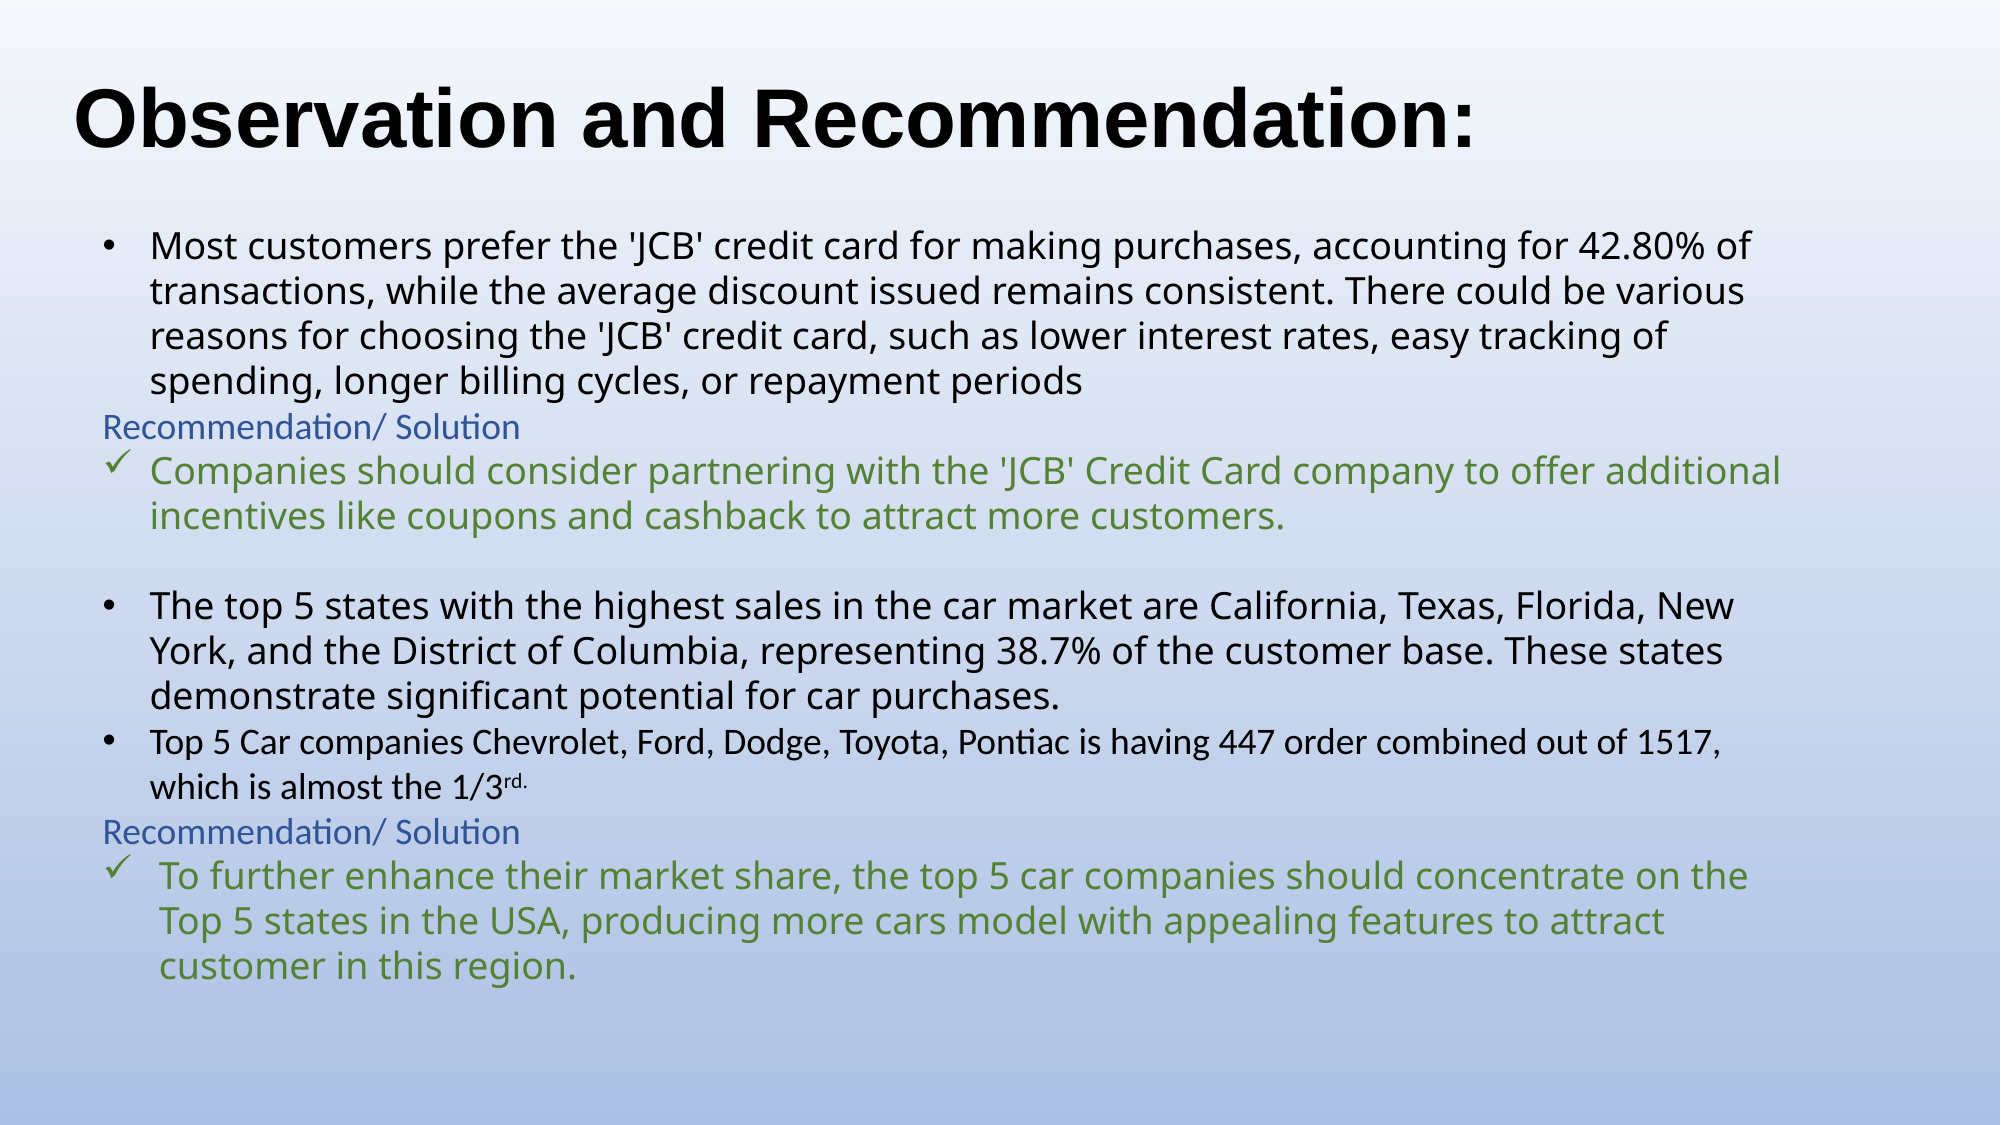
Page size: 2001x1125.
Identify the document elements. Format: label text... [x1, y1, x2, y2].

text_box Observation and Recommendation: [58, 56, 1697, 172]
text_box Most customers prefer the 'JCB' credit card for making purchases, accounting for 42.80% of transactions, while the average discount issued remains consistent. There could be various reasons for choosing the 'JCB' credit card, such as lower interest rates, easy tracking of spending, longer billing cycles, or repayment periods Recommendation/ Solution Companies should consider partnering with the 'JCB' Credit Card company to offer additional incentives like coupons and cashback to attract more customers. The top 5 states with the highest sales in the car market are California, Texas, Florida, New York, and the District of Columbia, representing 38.7% of the customer base. These states demonstrate significant potential for car purchases. Top 5 Car companies Chevrolet, Ford, Dodge, Toyota, Pontiac is having 447 order combined out of 1517, which is almost the 1/3rd. Recommendation/ Solution To further enhance their market share, the top 5 car companies should concentrate on the Top 5 states in the USA, producing more cars model with appealing features to attract customer in this region. [87, 214, 1832, 1040]
